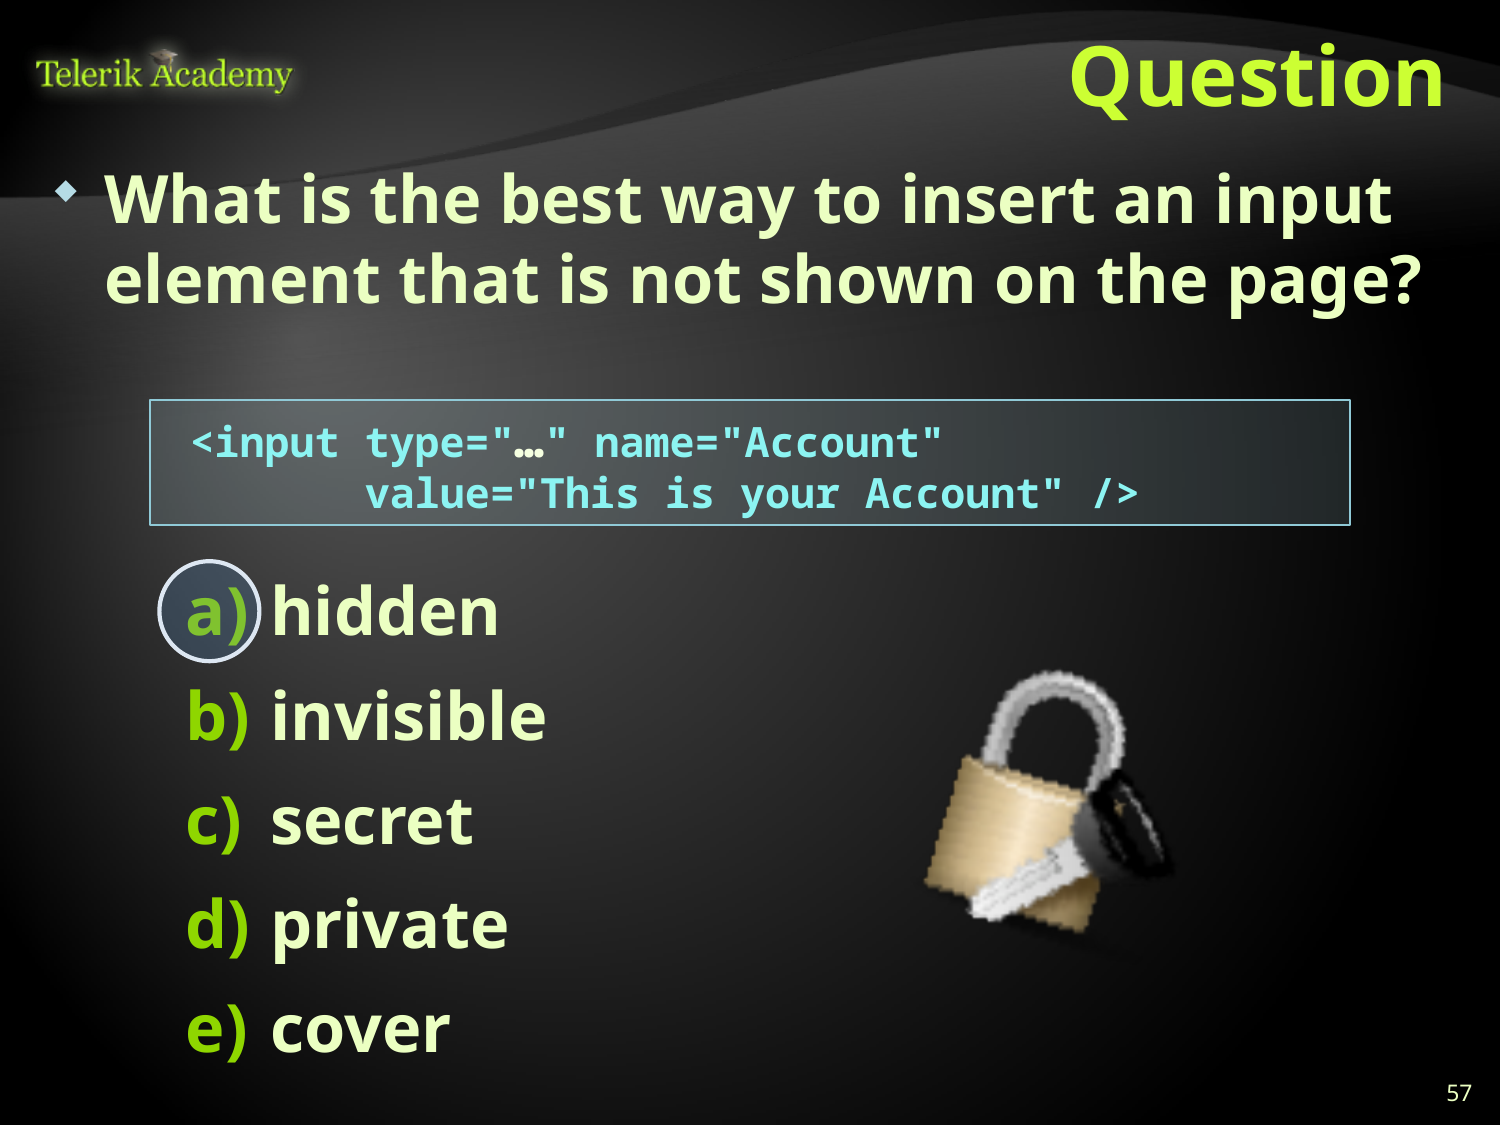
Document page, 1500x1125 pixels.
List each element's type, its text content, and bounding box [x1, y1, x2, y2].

text_box hidden invisible secret private cover [112, 562, 1313, 1074]
title Question [300, 12, 1463, 149]
picture [0, 0, 1500, 1125]
list What is the best way to insert an input element that is not shown on the page? [37, 149, 1463, 420]
slide_number 57 [1412, 1074, 1488, 1113]
text_box <input type="…" name="Account" value="This is your Account" /> [149, 399, 1350, 525]
text_box [157, 559, 262, 664]
